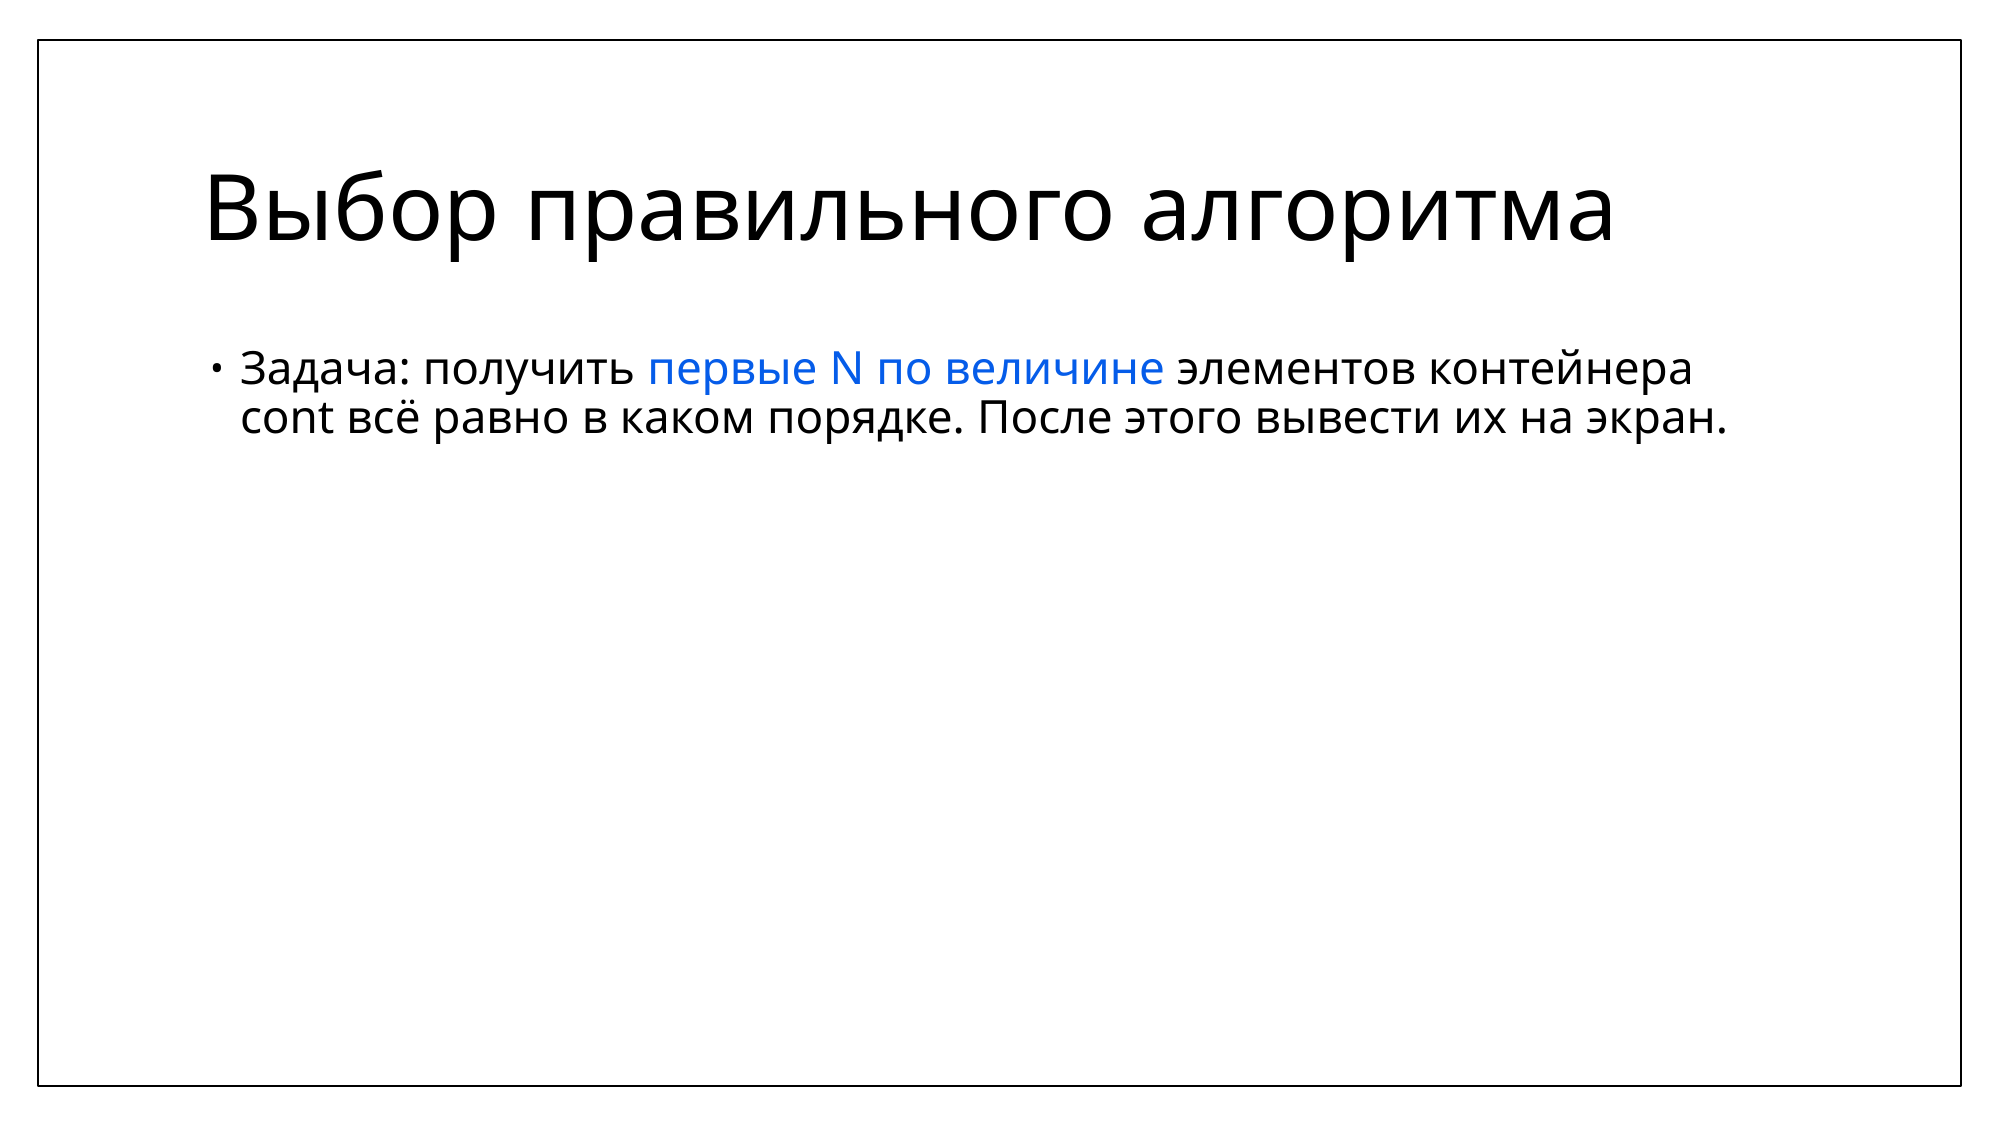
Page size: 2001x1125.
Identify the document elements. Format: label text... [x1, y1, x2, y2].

title Выбор правильного алгоритма [187, 99, 1808, 323]
list Задача: получить первые N по величине элементов контейнера cont всё равно в каком порядке. После этого вывести их на экран. [187, 337, 1808, 1000]
